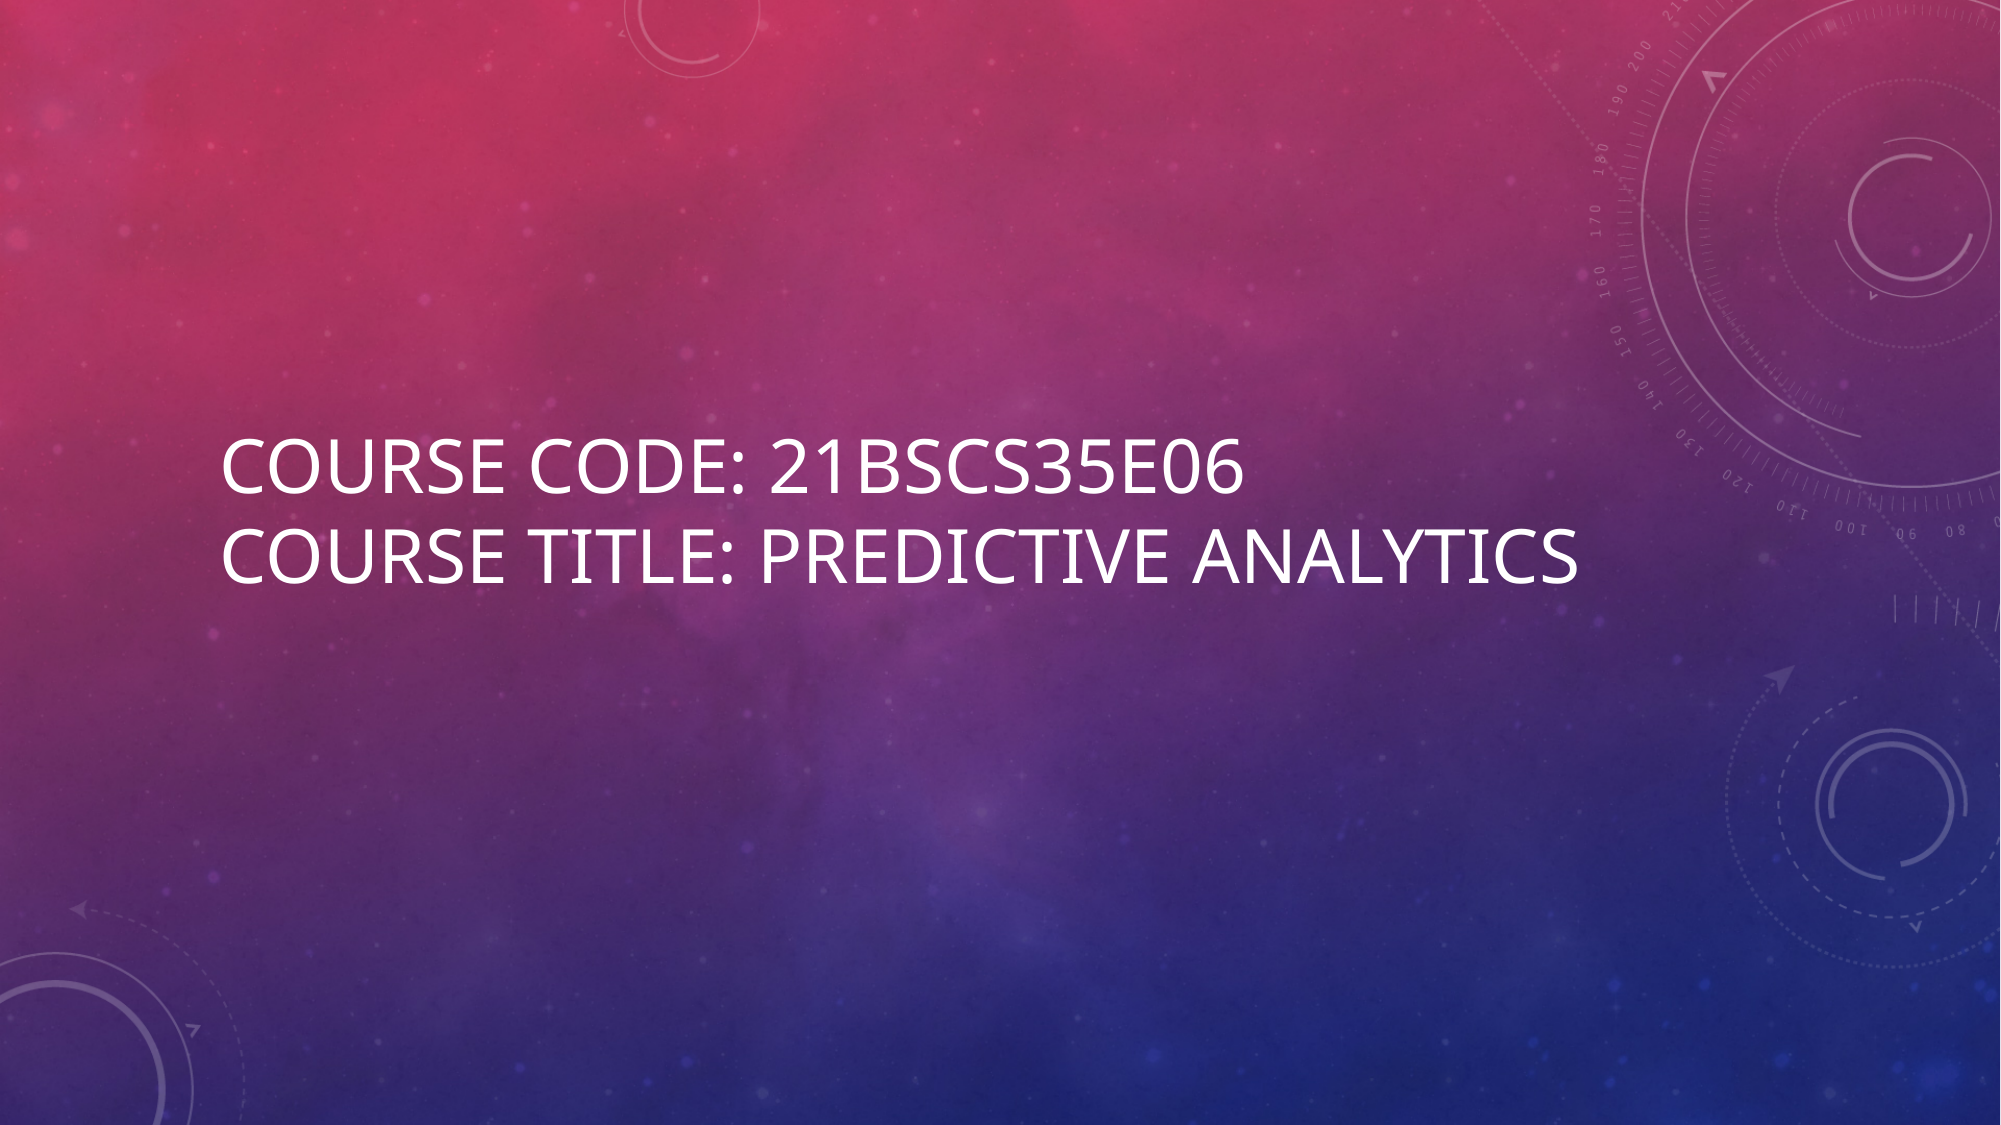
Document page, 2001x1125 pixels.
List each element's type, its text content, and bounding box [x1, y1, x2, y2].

title COURSE CODE: 21BSCS35E06 COURSE TITLE: PREDICTIVE ANALYTICS [204, 389, 1867, 629]
picture [0, 0, 2001, 1125]
